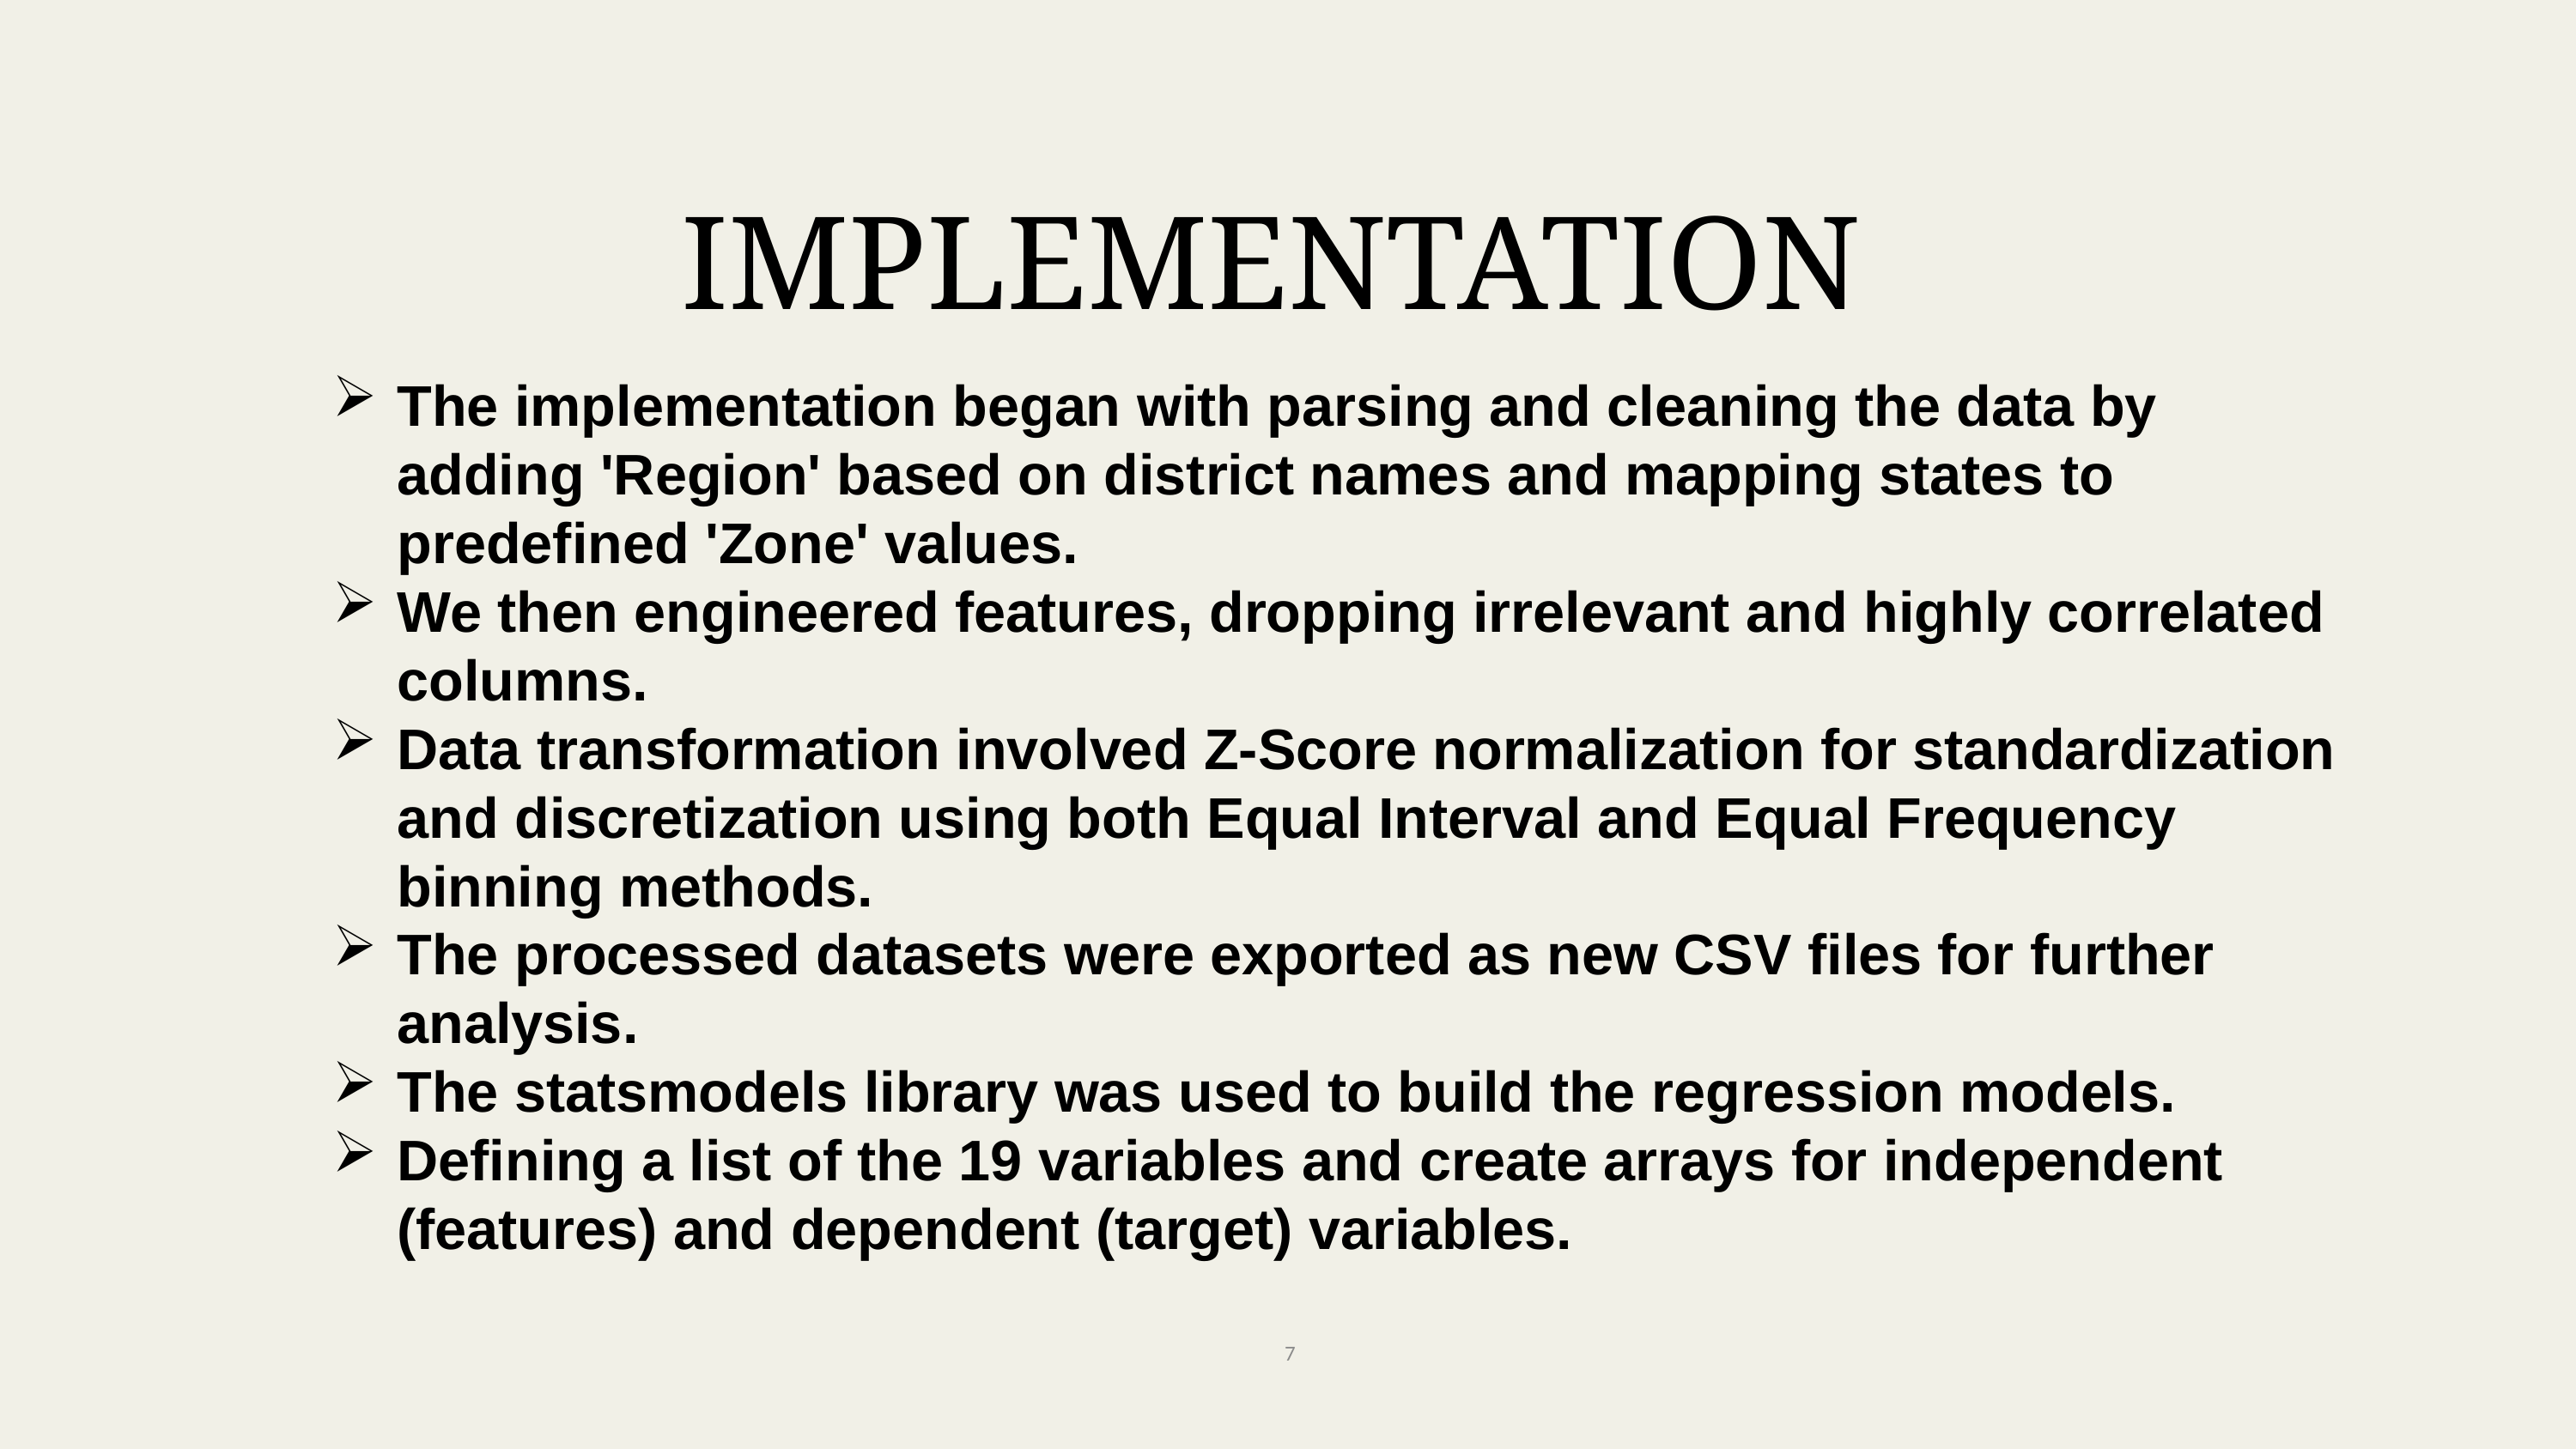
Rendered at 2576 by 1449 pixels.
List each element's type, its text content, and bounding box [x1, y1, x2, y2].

text_box IMPLEMENTATION [359, 122, 2216, 336]
slide_number 7 [1007, 1326, 1309, 1379]
text_box The implementation began with parsing and cleaning the data by adding 'Region' based on district names and mapping states to predefined 'Zone' values. We then engineered features, dropping irrelevant and highly correlated columns. Data transformation involved Z-Score normalization for standardization and discretization using both Equal Interval and Equal Frequency binning methods. The processed datasets were exported as new CSV files for further analysis. The statsmodels library was used to build the regression models. Defining a list of the 19 variables and create arrays for independent (features) and dependent (target) variables. . [268, 368, 2340, 1449]
